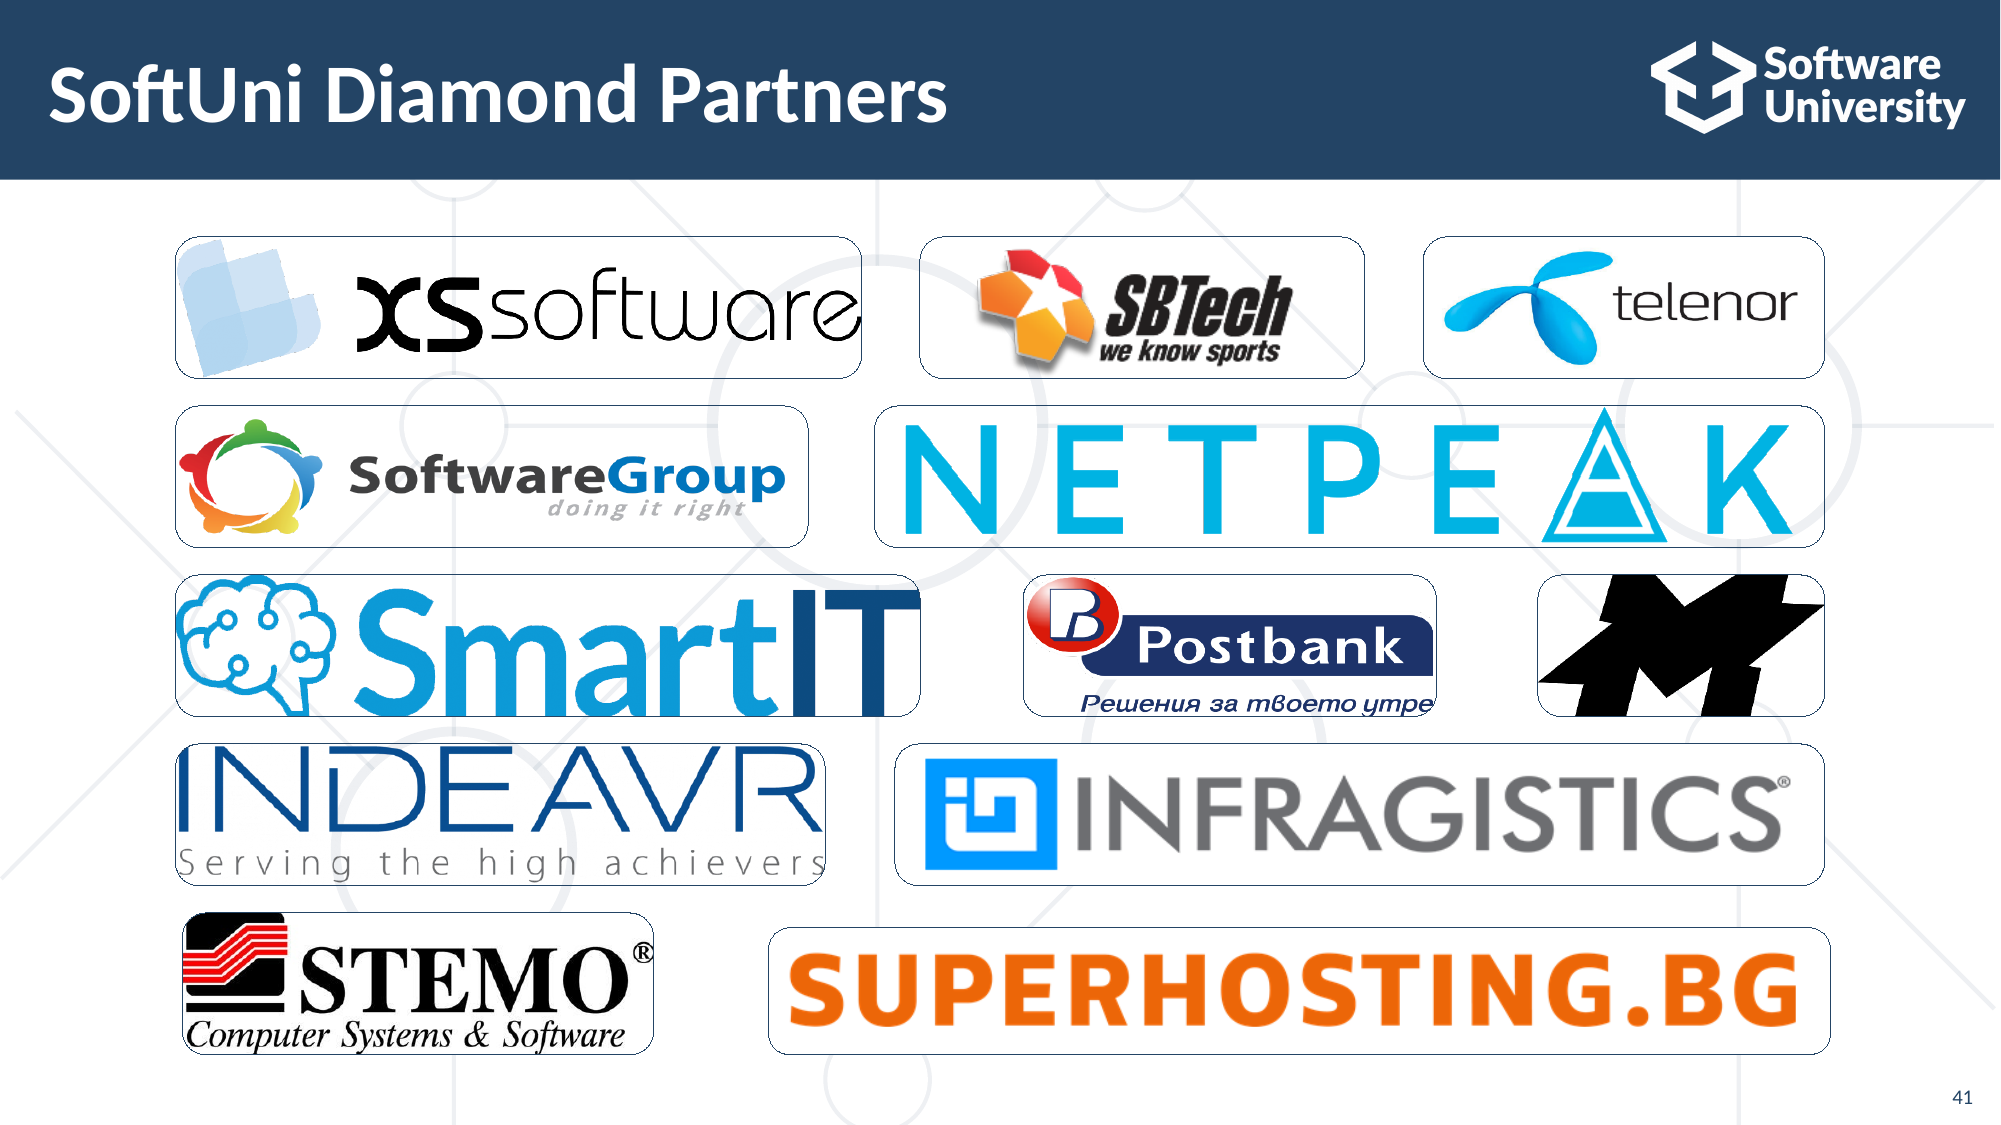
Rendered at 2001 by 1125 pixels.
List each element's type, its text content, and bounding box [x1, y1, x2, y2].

title SoftUni Diamond Partners [31, 16, 1625, 162]
slide_number 41 [1927, 1067, 1989, 1117]
picture [234, 661, 243, 670]
picture [175, 574, 250, 616]
picture [611, 706, 634, 717]
picture [295, 647, 305, 656]
picture [894, 743, 1825, 886]
picture [223, 615, 232, 625]
picture [175, 743, 826, 886]
picture [182, 912, 654, 1055]
picture [175, 405, 809, 548]
picture [595, 678, 626, 702]
picture [1022, 574, 1437, 717]
picture [517, 642, 545, 717]
picture [175, 236, 862, 379]
picture [1651, 41, 1966, 134]
picture [874, 405, 1825, 548]
picture [467, 642, 495, 717]
picture [184, 585, 329, 710]
picture [919, 236, 1366, 379]
picture [175, 631, 287, 717]
picture [1537, 574, 1825, 717]
picture [768, 927, 1831, 1055]
picture [1422, 236, 1825, 379]
picture [263, 574, 921, 717]
picture [264, 615, 273, 625]
